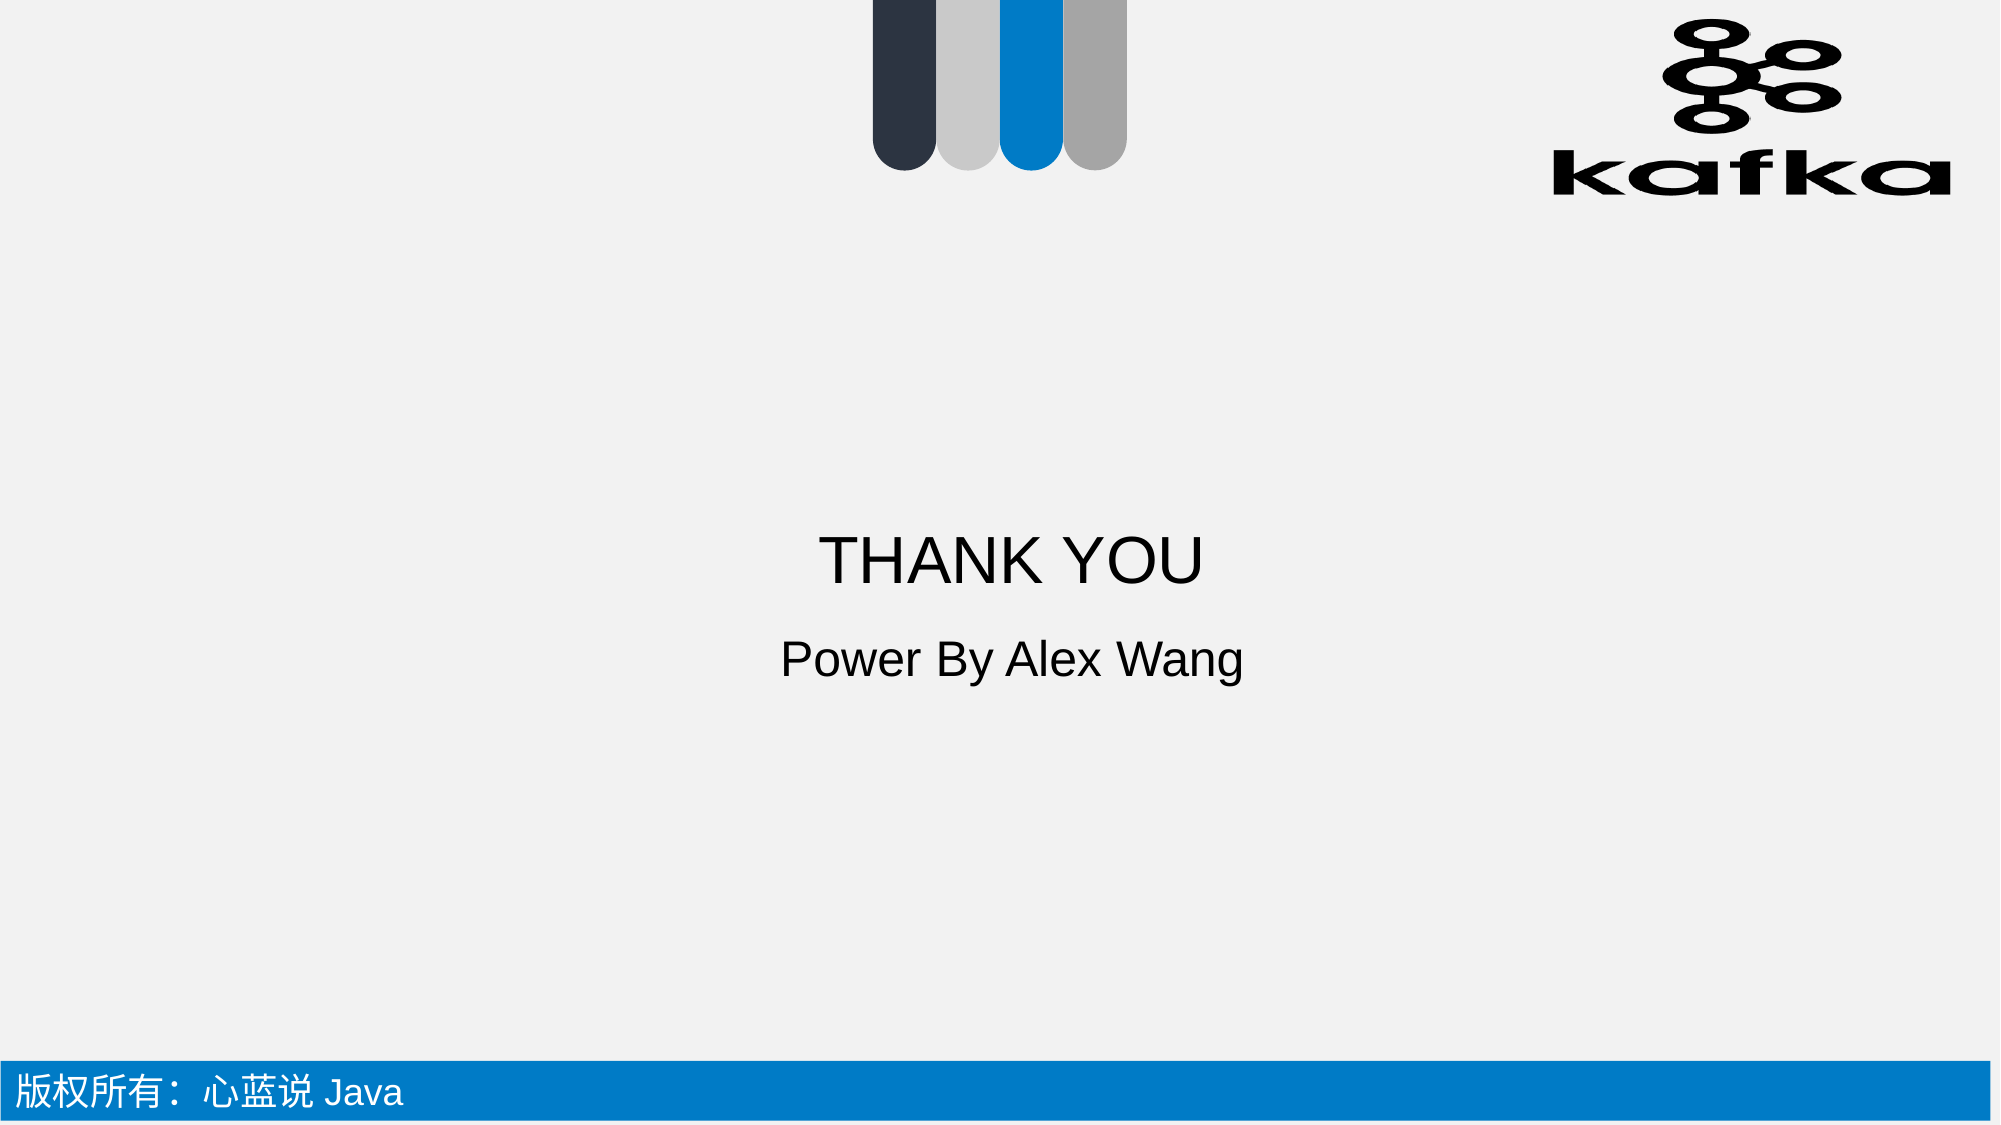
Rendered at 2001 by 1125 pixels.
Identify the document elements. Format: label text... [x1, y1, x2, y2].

picture [1505, 0, 1997, 214]
list Power By Alex Wang [470, 606, 1554, 694]
title THANK YOU [470, 492, 1554, 605]
text_box 版权所有：心蓝说Java [0, 1060, 1991, 1121]
